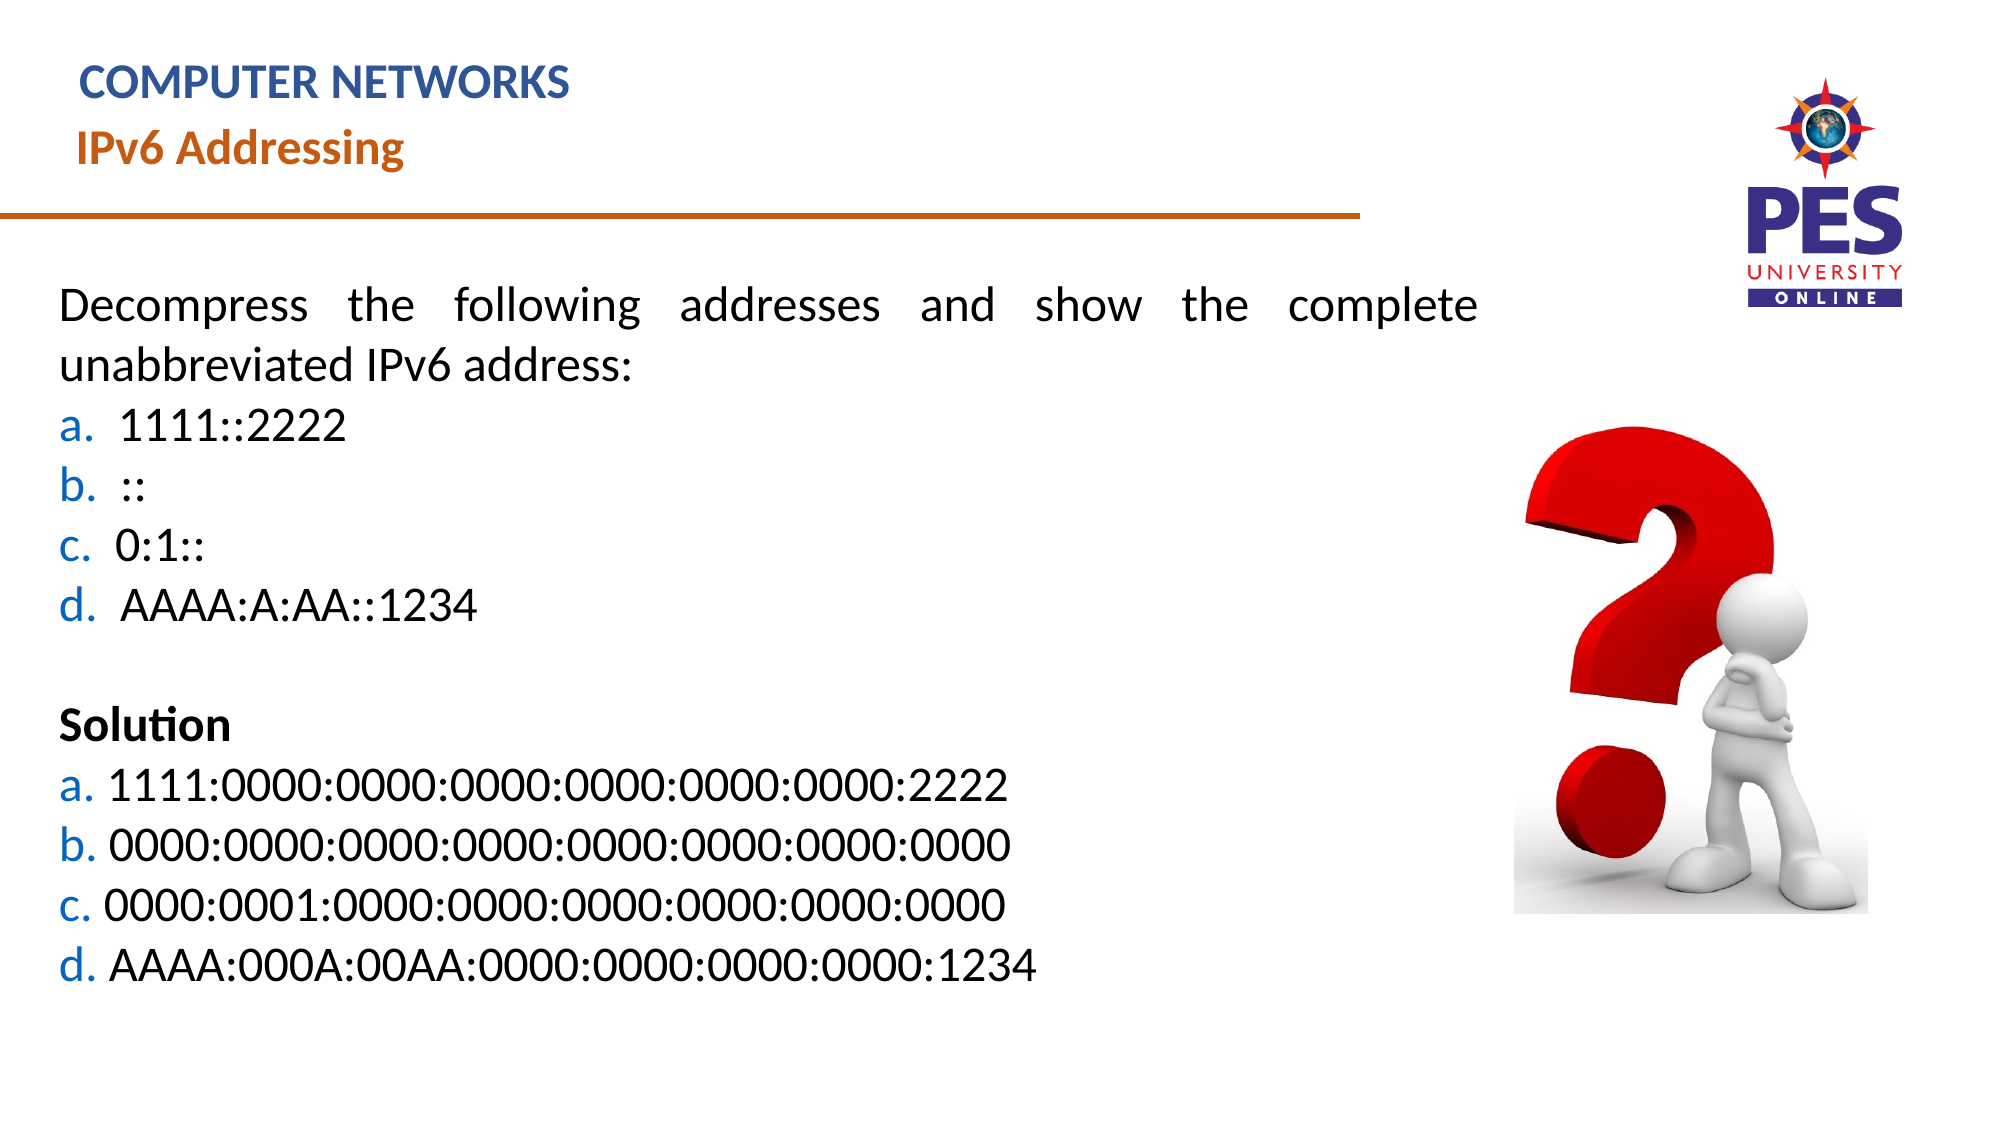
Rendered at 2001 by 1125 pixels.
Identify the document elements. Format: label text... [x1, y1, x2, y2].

picture [1748, 76, 1902, 307]
text_box COMPUTER NETWORKS [64, 41, 1295, 106]
picture [1514, 418, 1868, 914]
text_box Decompress the following addresses and show the complete unabbreviated IPv6 address: a. 1111::2222 b. :: c. 0:1:: d. AAAA:A:AA::1234 Solution a. 1111:0000:0000:0000:0000:0000:0000:2222 b. 0000:0000:0000:0000:0000:0000:0000:0000 c. 0000:0001:0000:0000:0000:0000:0000:0000 d. AAAA:000A:00AA:0000:0000:0000:0000:1234 [44, 264, 1495, 1000]
text_box IPv6 Addressing [60, 106, 1374, 182]
